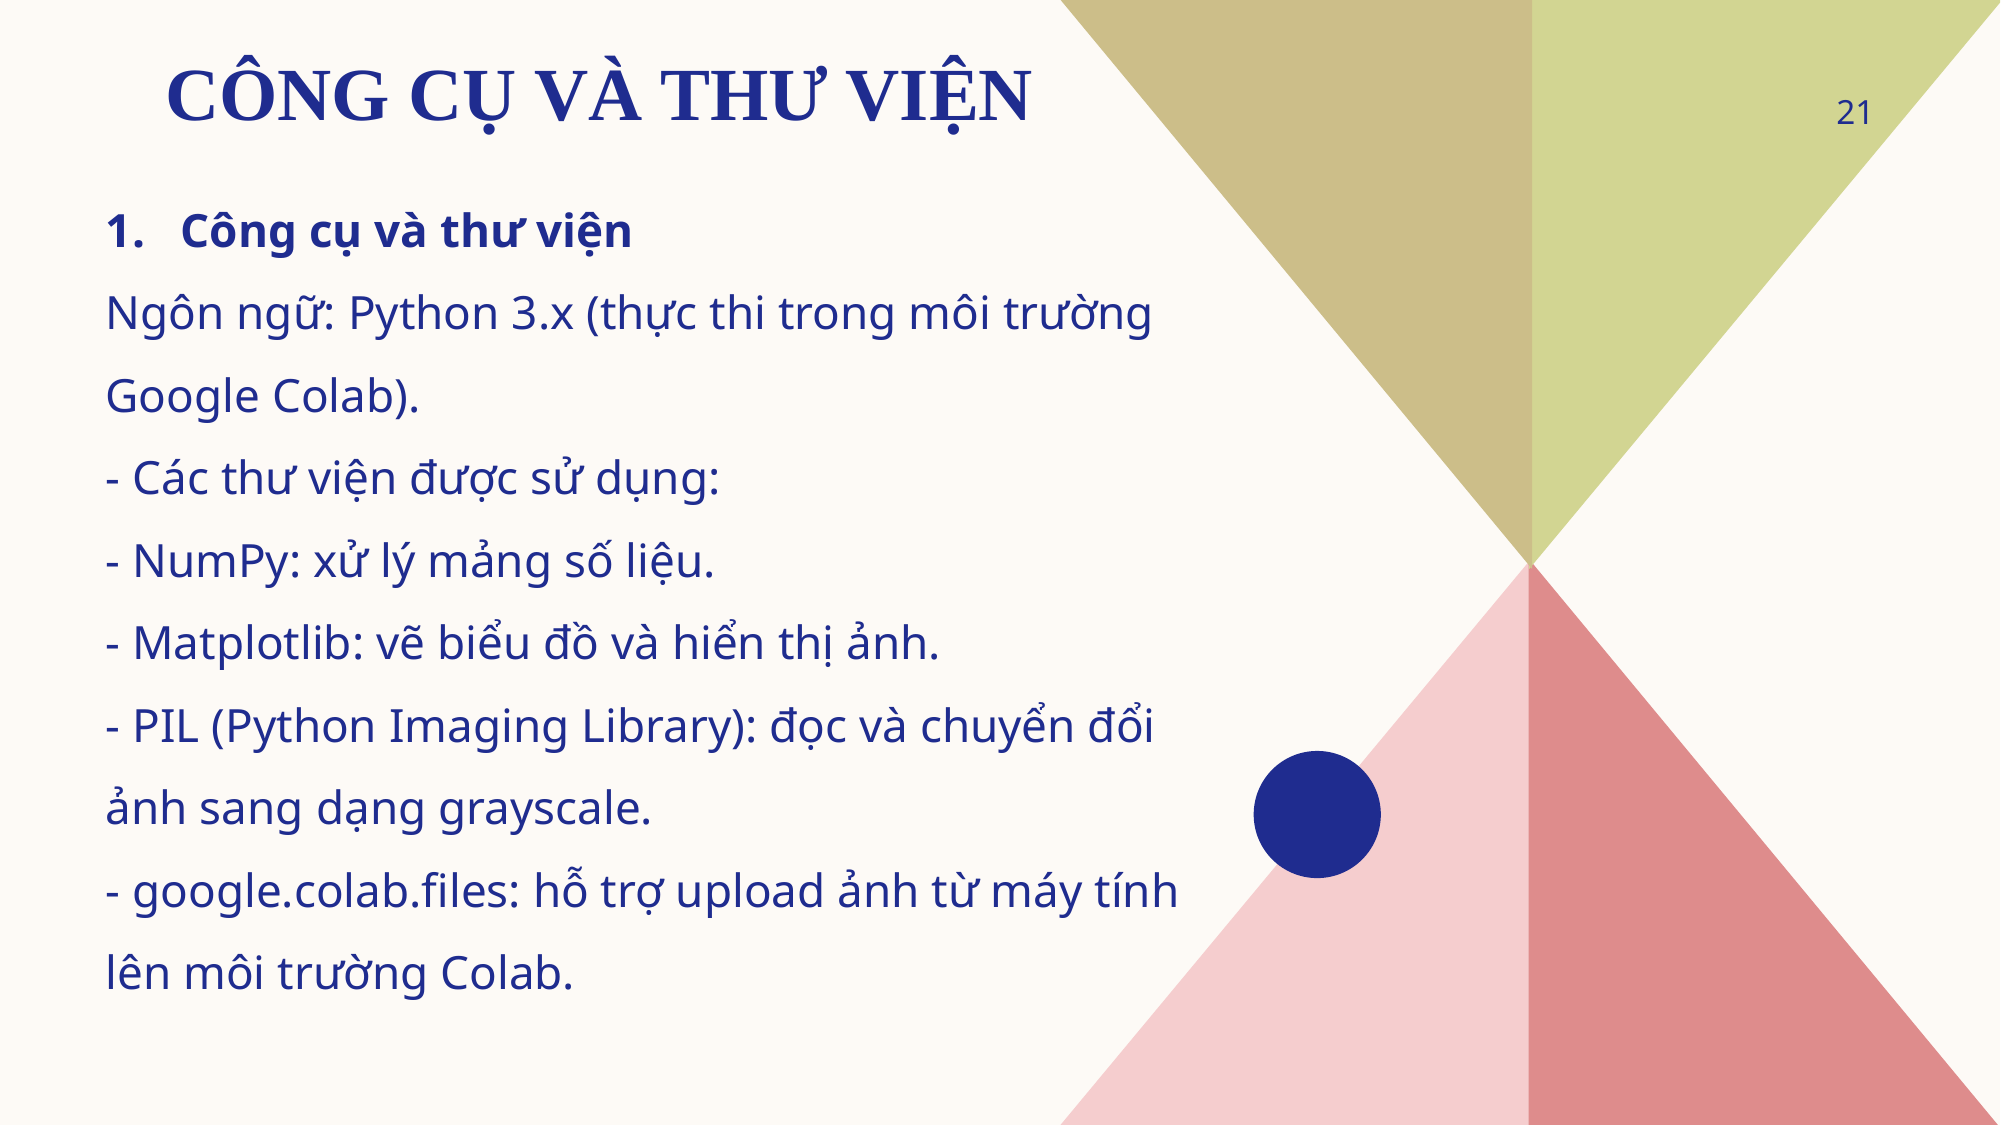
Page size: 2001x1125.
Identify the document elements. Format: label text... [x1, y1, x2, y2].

list Công cụ và thư viện Ngôn ngữ: Python 3.x (thực thi trong môi trường Google Colab). - Các thư viện được sử dụng: - NumPy: xử lý mảng số liệu. - Matplotlib: vẽ biểu đồ và hiển thị ảnh. - PIL (Python Imaging Library): đọc và chuyển đổi ảnh sang dạng grayscale. - google.colab.files: hỗ trợ upload ảnh từ máy tính lên môi trường Colab. [90, 174, 1206, 788]
title Công cụ và thư viện [150, 14, 1230, 136]
slide_number 21 [1699, 75, 1875, 153]
